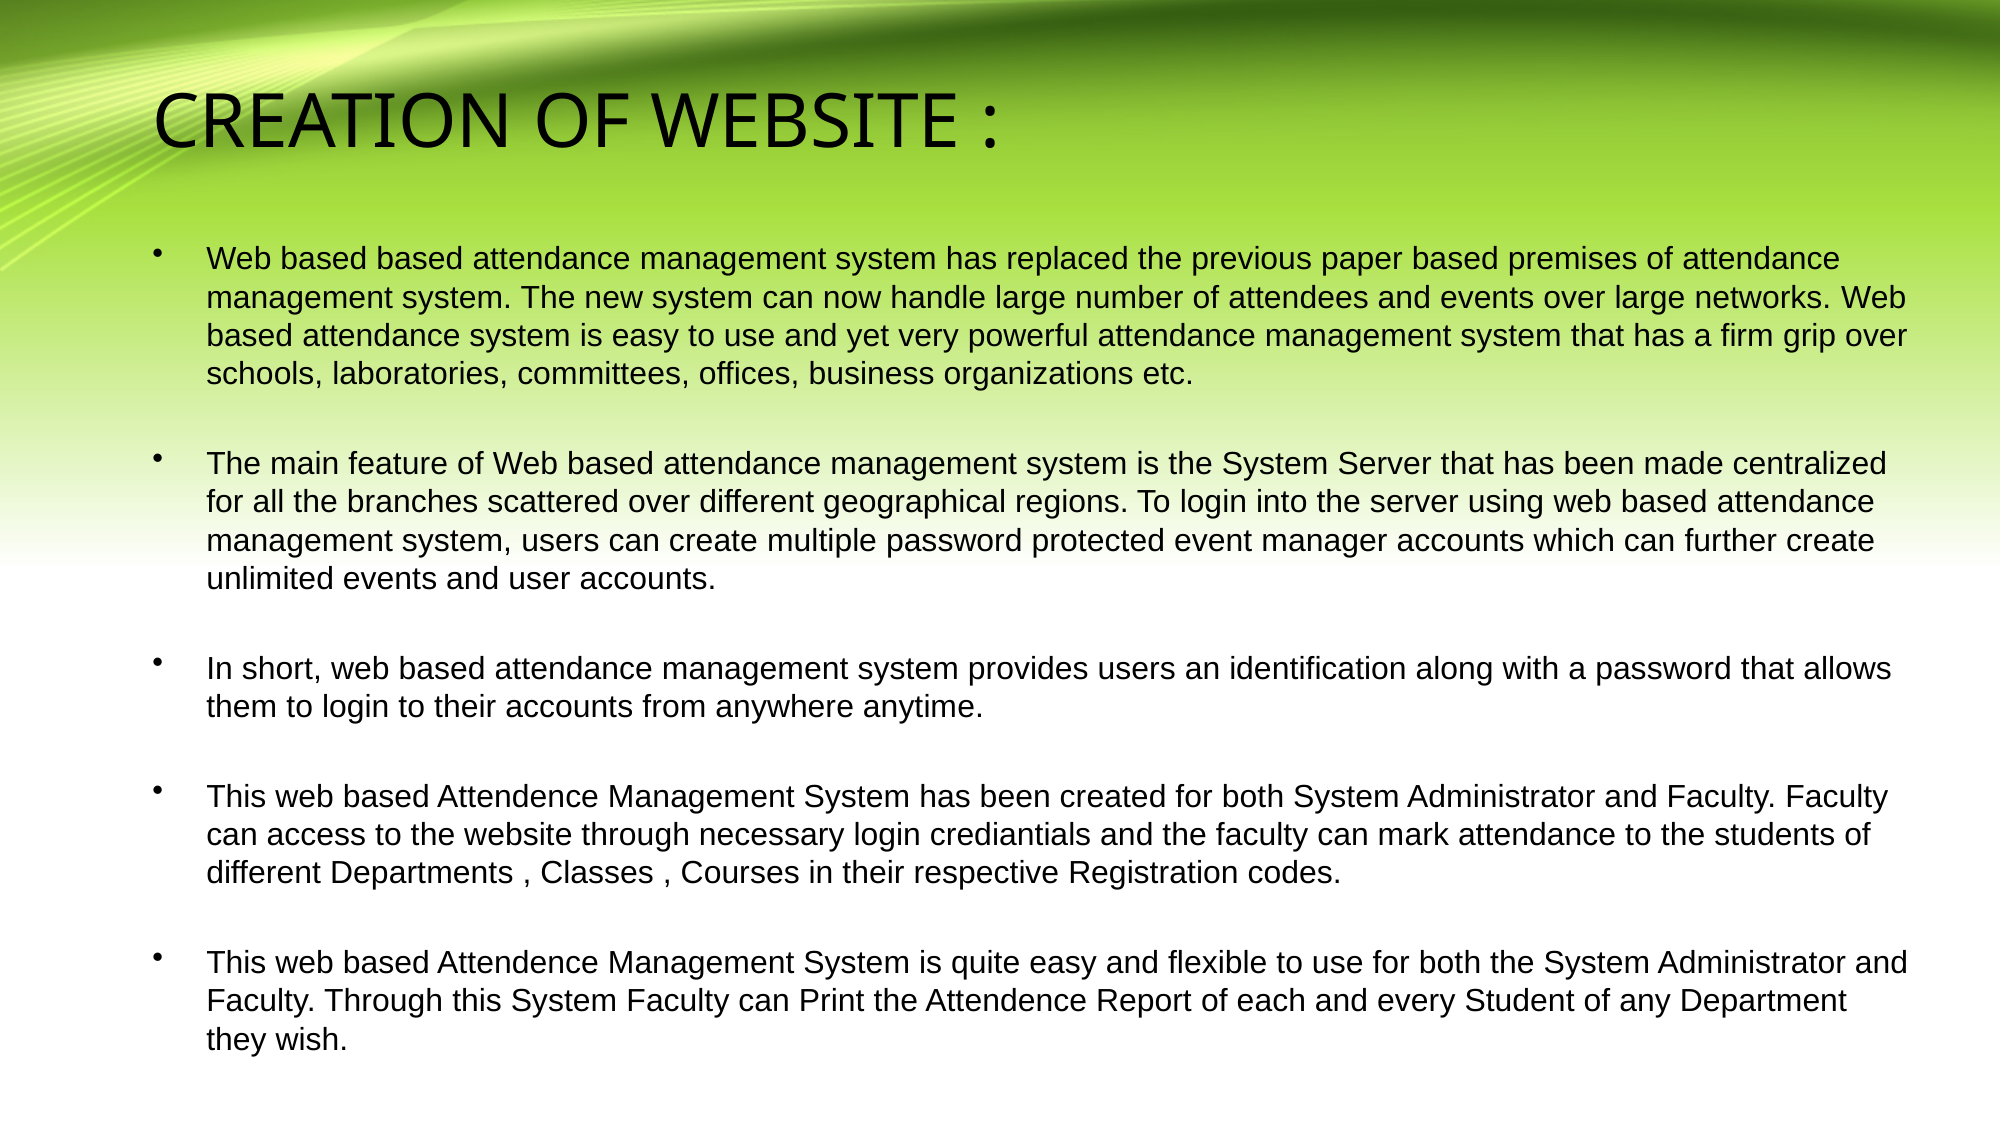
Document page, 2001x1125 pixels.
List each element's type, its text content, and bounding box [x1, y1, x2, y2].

title CREATION OF WEBSITE : [137, 44, 1855, 191]
list Web based based attendance management system has replaced the previous paper based premises of attendance management system. The new system can now handle large number of attendees and events over large networks. Web based attendance system is easy to use and yet very powerful attendance management system that has a firm grip over schools, laboratories, committees, offices, business organizations etc. The main feature of Web based attendance management system is the System Server that has been made centralized for all the branches scattered over different geographical regions. To login into the server using web based attendance management system, users can create multiple password protected event manager accounts which can further create unlimited events and user accounts. In short, web based attendance management system provides users an identification along with a password that allows them to login to their accounts from anywhere anytime. This web based Attendence Management System has been created for both System Administrator and Faculty. Faculty can access to the website through necessary login crediantials and the faculty can mark attendance to the students of different Departments , Classes , Courses in their respective Registration codes. This web based Attendence Management System is quite easy and flexible to use for both the System Administrator and Faculty. Through this System Faculty can Print the Attendence Report of each and every Student of any Department they wish. [137, 230, 1932, 1090]
picture [0, 0, 2000, 1125]
